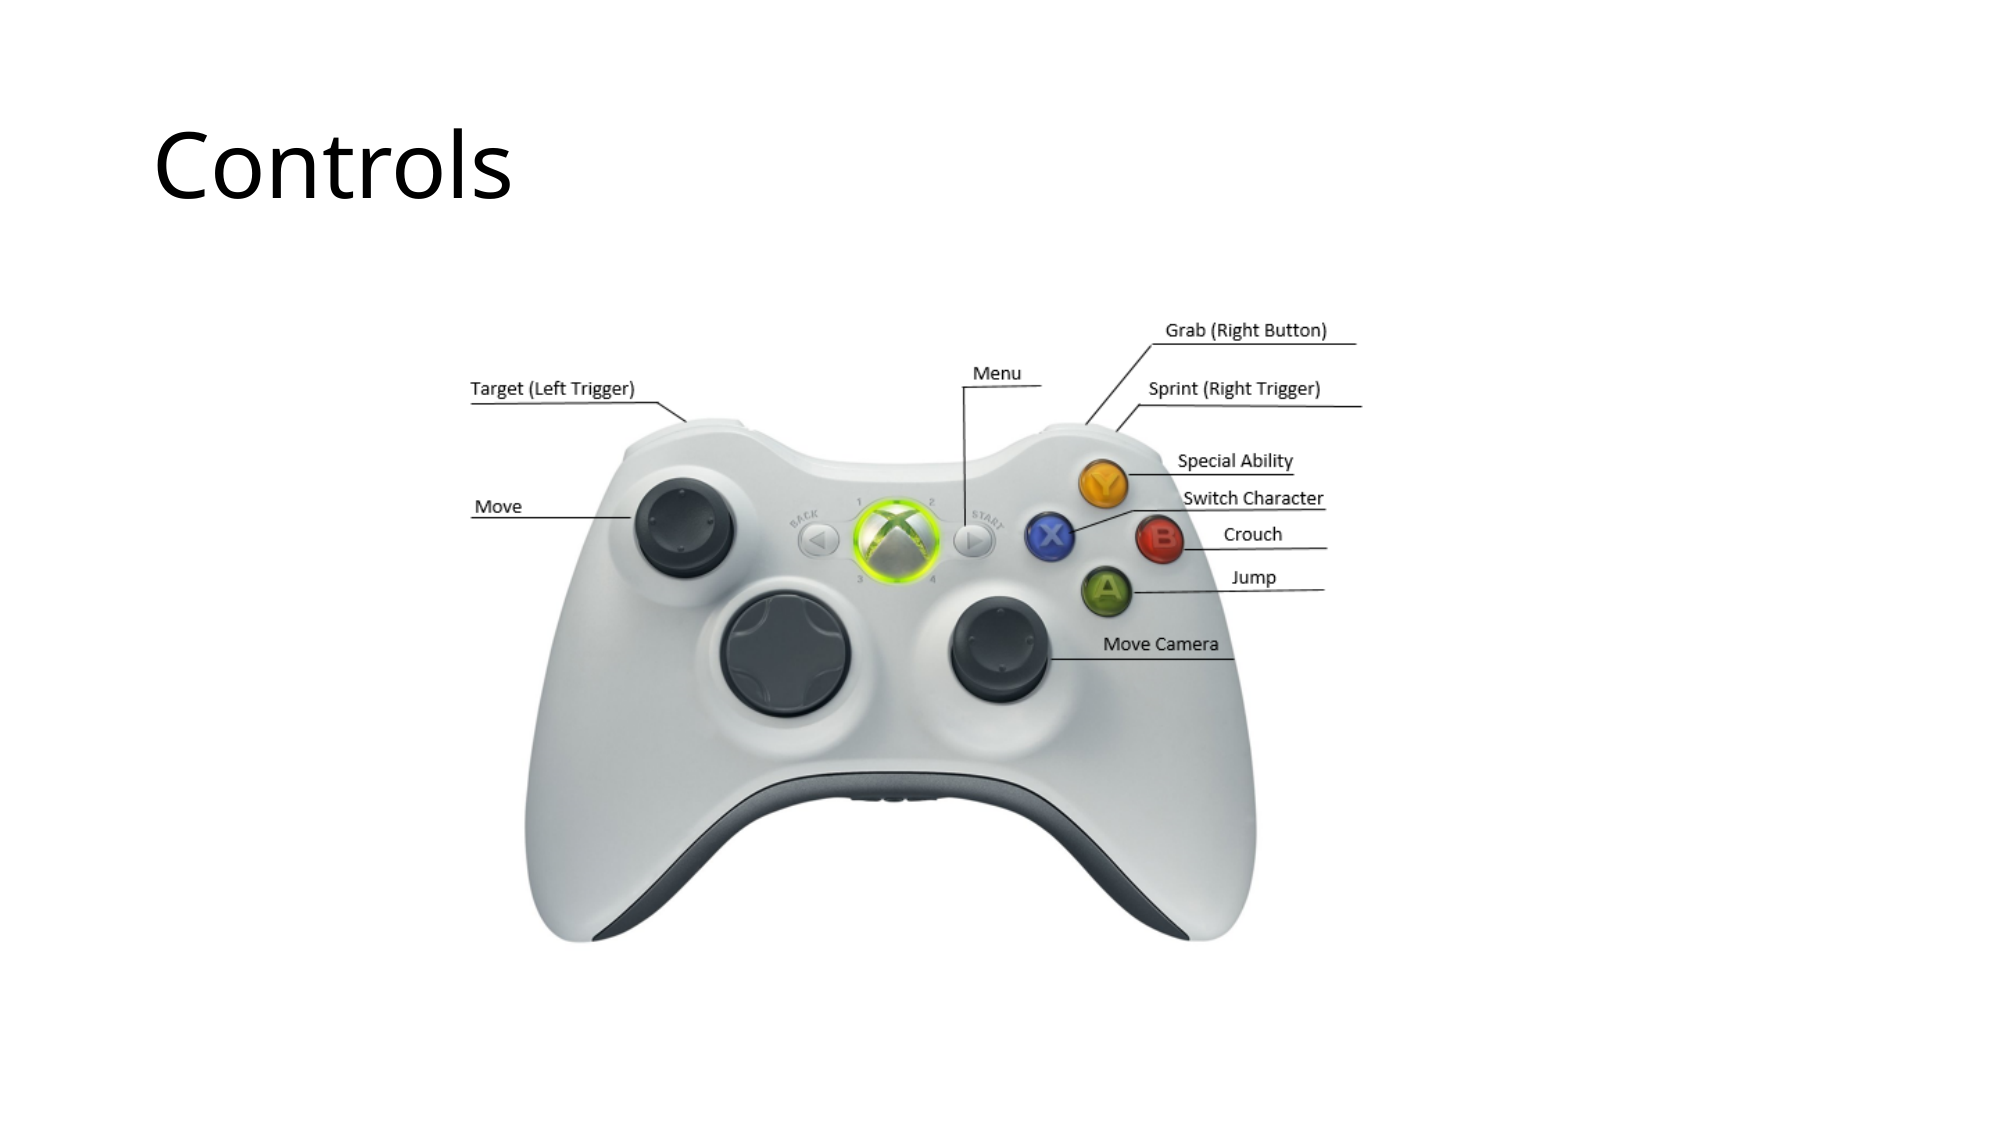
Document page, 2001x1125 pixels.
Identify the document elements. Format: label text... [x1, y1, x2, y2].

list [429, 277, 1403, 992]
title Controls [137, 59, 1863, 278]
